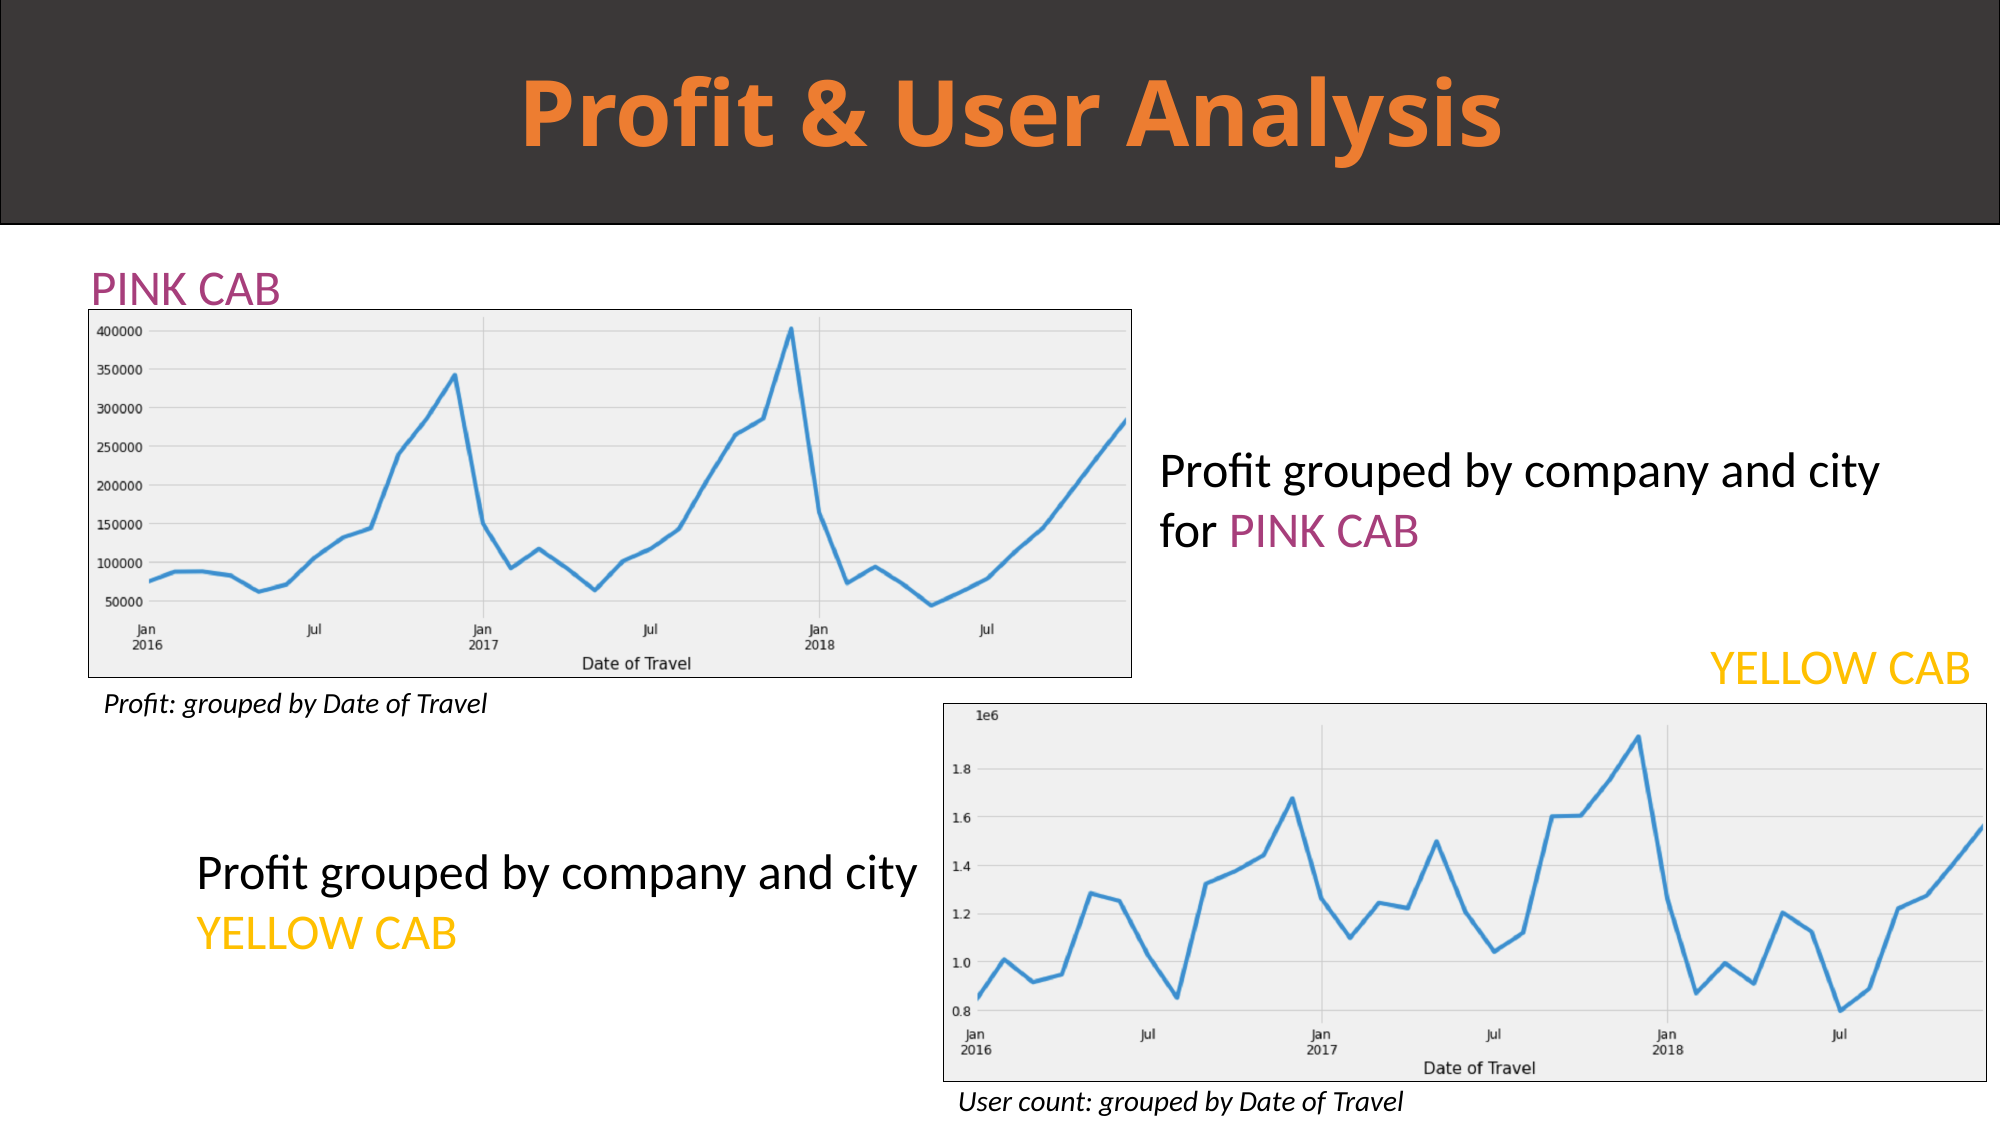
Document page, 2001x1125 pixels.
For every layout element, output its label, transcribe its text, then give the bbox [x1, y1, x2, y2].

picture [88, 309, 1132, 678]
text_box Profit grouped by company and city for PINK CAB [1144, 429, 1963, 565]
text_box Profit & User Analysis [0, 0, 2000, 225]
picture [942, 703, 1986, 1082]
text_box Profit grouped by company and city YELLOW CAB [181, 831, 942, 967]
text_box PINK CAB [75, 248, 894, 323]
text_box Profit: grouped by Date of Travel [88, 678, 907, 728]
text_box YELLOW CAB [1168, 626, 1987, 702]
text_box User count: grouped by Date of Travel [943, 1082, 1762, 1125]
